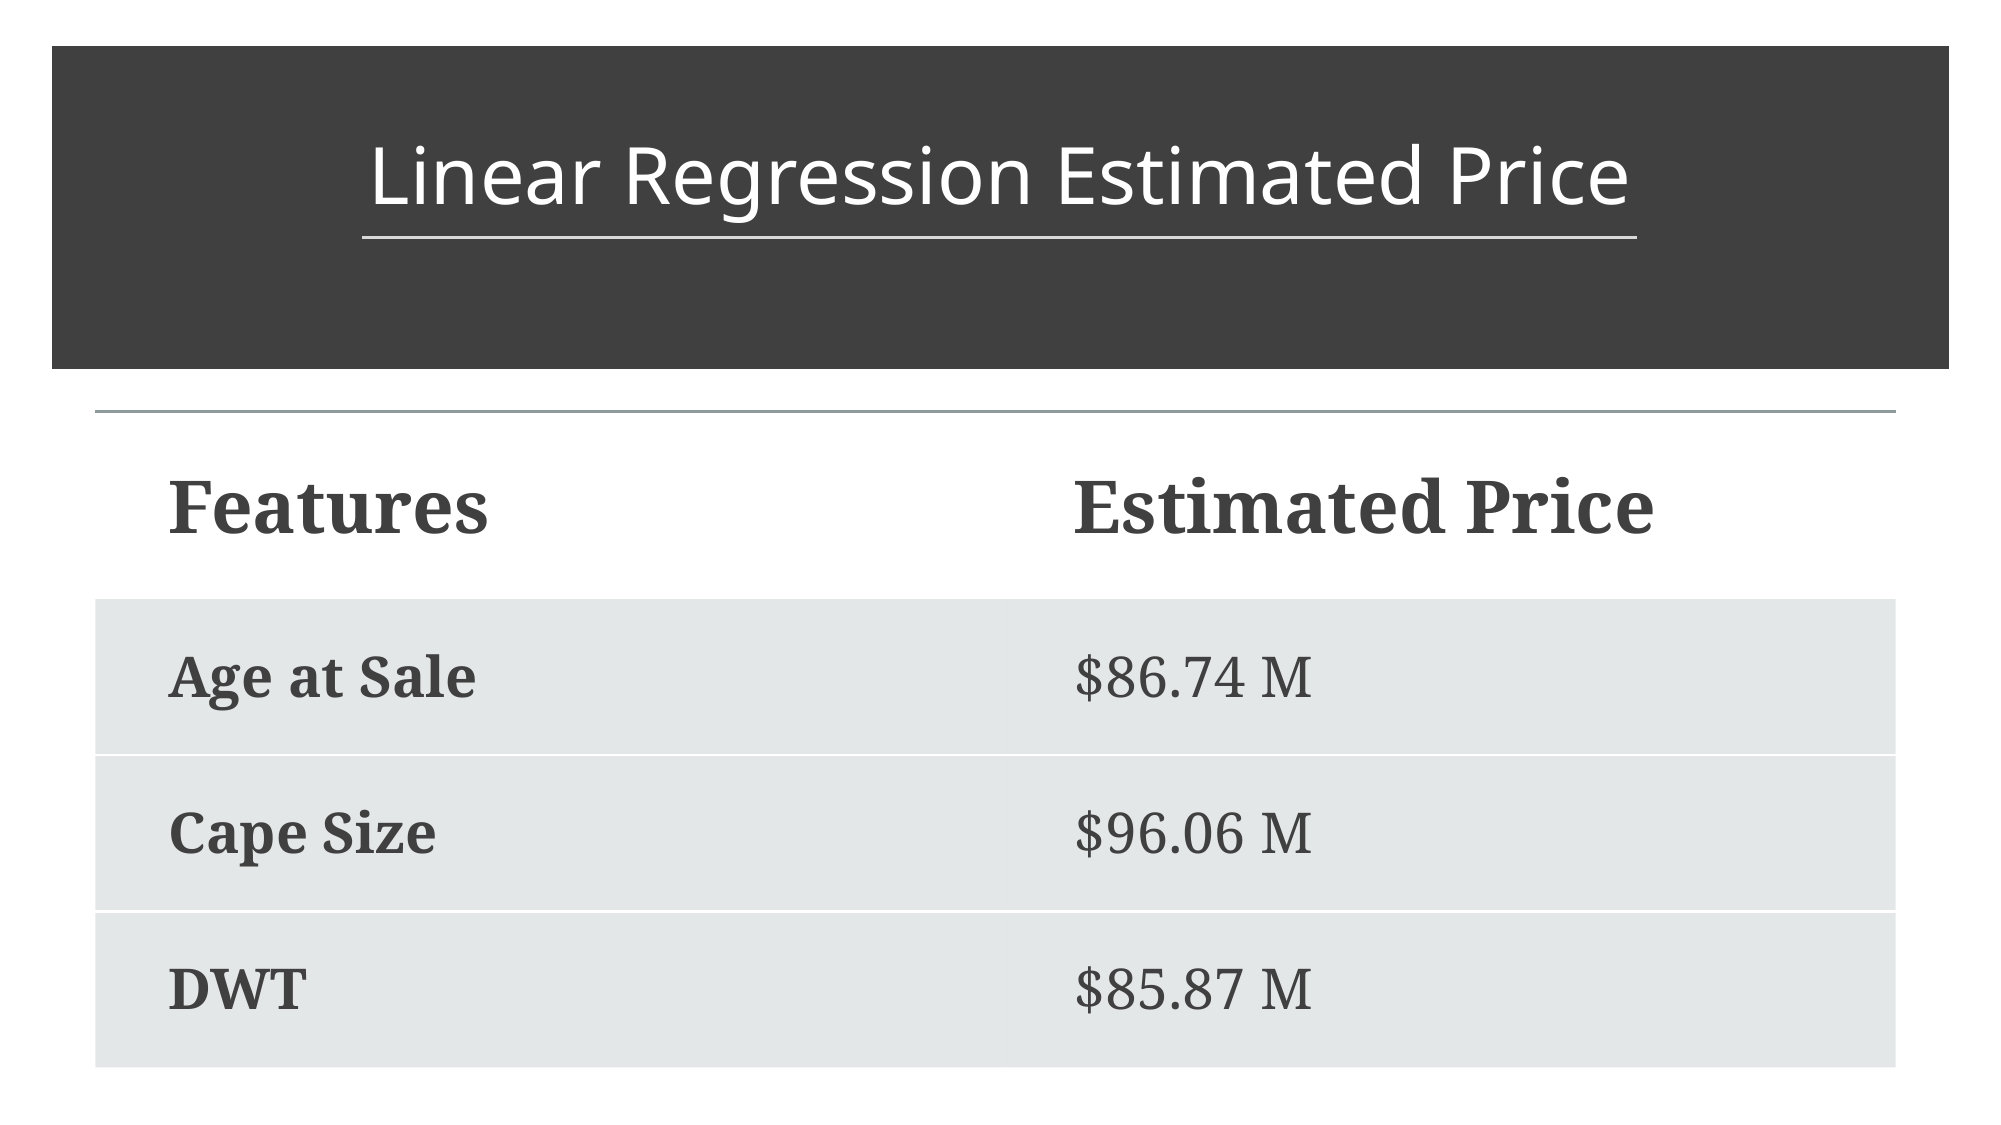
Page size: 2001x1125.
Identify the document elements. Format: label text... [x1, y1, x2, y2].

table_cell $96.06 M [1001, 756, 1896, 910]
table_cell $86.74 M [1001, 599, 1896, 754]
table_cell Age at Sale [95, 599, 1001, 754]
table_cell Cape Size [95, 756, 1001, 910]
table_cell DWT [95, 913, 1001, 1067]
table_cell $85.87 M [1001, 913, 1896, 1067]
text_box [61, 55, 1939, 360]
title Linear Regression Estimated Price [86, 76, 1914, 230]
table_header Features [95, 413, 1001, 599]
table_header Estimated Price [1001, 413, 1896, 599]
